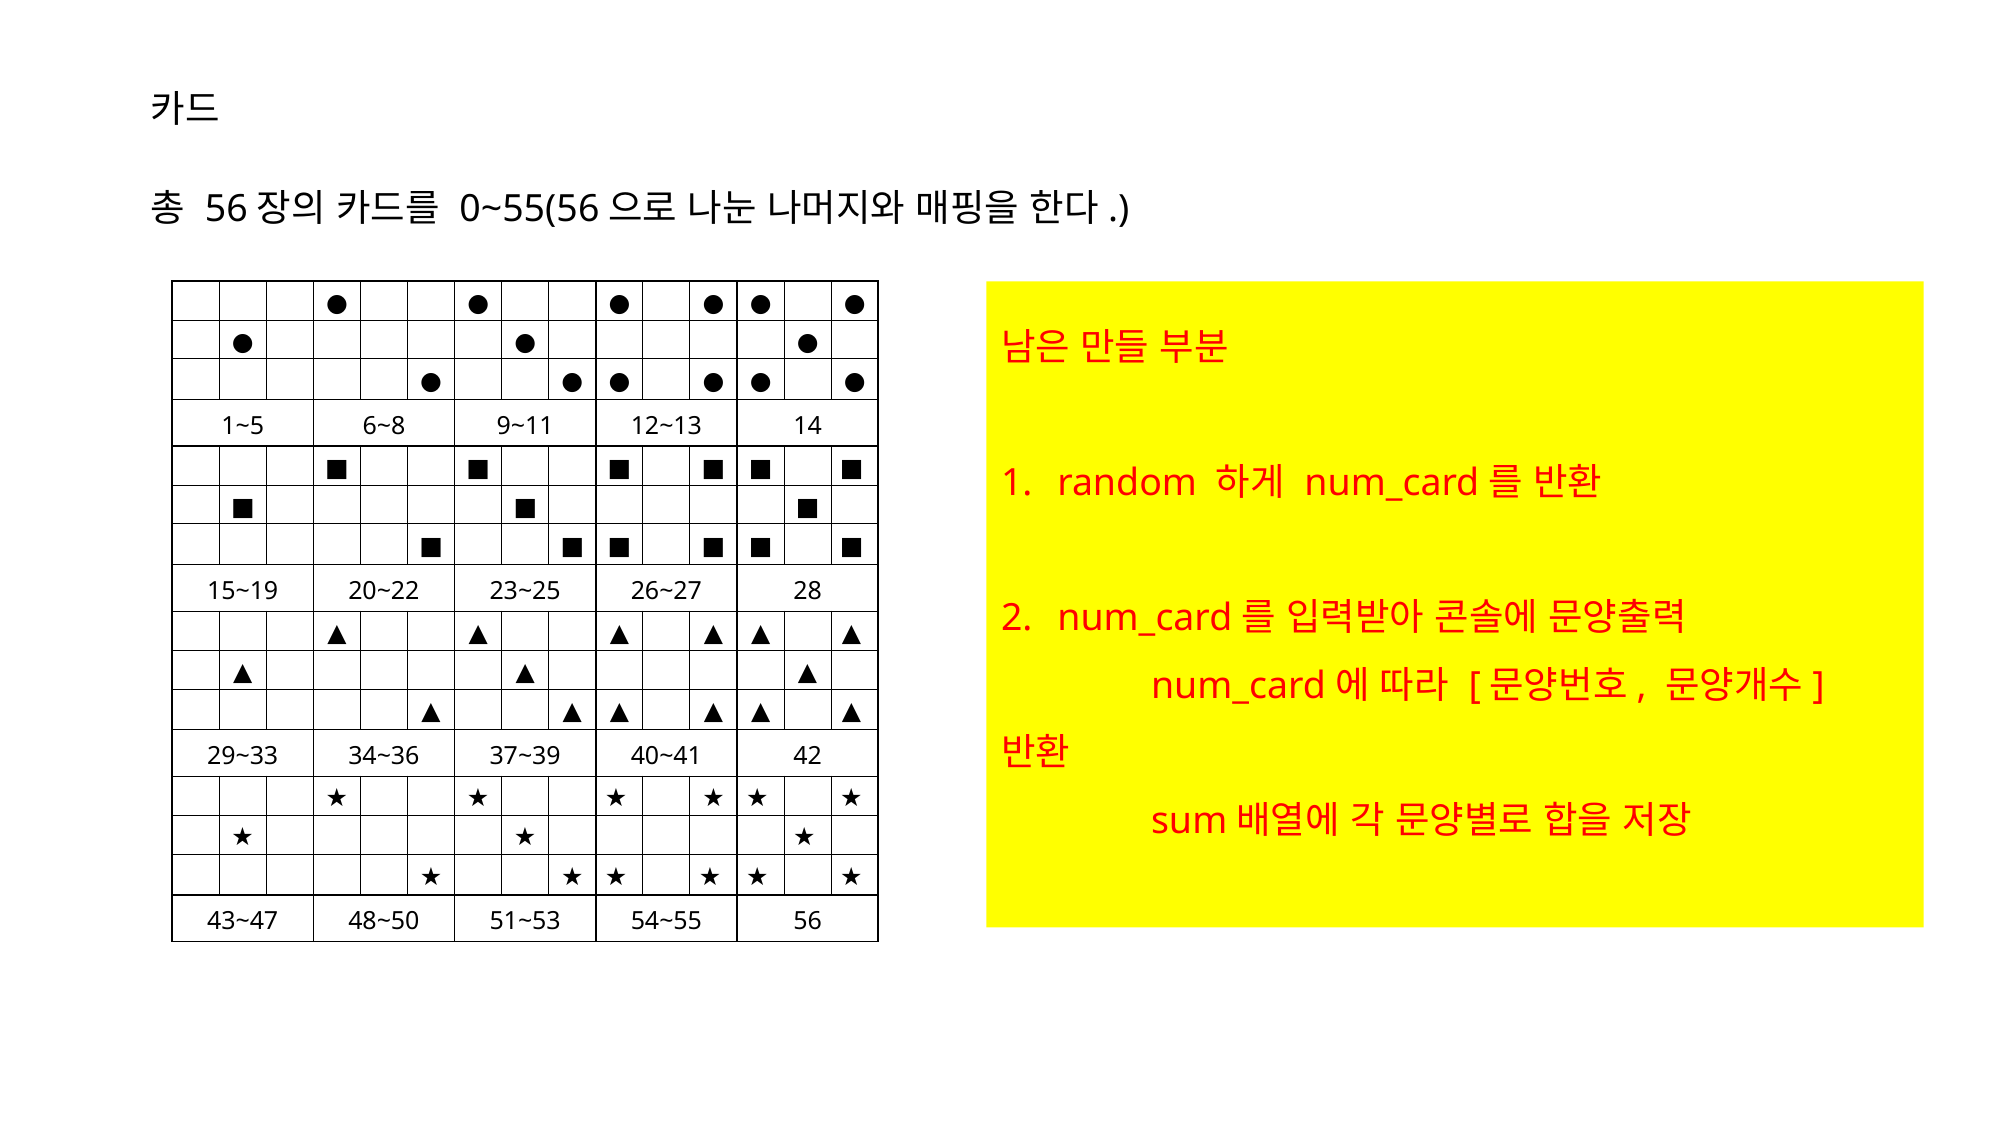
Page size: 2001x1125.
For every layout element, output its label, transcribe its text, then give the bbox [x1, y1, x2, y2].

table_cell [173, 855, 219, 894]
table_cell 14 [738, 400, 877, 445]
table_cell ■ [738, 524, 784, 564]
table_header [408, 282, 454, 320]
table_cell [267, 447, 313, 485]
table_cell ■ [597, 524, 642, 564]
table_cell [455, 855, 501, 894]
table_cell 40~41 [597, 730, 736, 776]
text_box 총 56장의 카드를 0~55(56으로 나눈 나머지와 매핑을 한다.) [136, 176, 1298, 237]
table_cell ▲ [690, 690, 736, 729]
table_cell [690, 816, 736, 854]
table_cell 37~39 [455, 730, 595, 776]
table_cell ★ [785, 816, 831, 854]
table_cell [361, 612, 407, 650]
table_cell [173, 524, 219, 564]
table_cell 9~11 [455, 400, 595, 445]
table_cell ★ [220, 816, 266, 854]
table_cell ★ [455, 777, 501, 815]
table_cell [738, 651, 784, 689]
table_header ● [314, 282, 360, 320]
table_cell [502, 447, 548, 485]
table_cell ● [690, 359, 736, 399]
table_cell ▲ [597, 612, 642, 650]
table_cell [220, 524, 266, 564]
table_header [643, 282, 689, 320]
table_cell [173, 359, 219, 399]
table_cell 43~47 [173, 896, 313, 941]
table_cell [643, 524, 689, 564]
table_cell ■ [408, 524, 454, 564]
table_cell [643, 777, 689, 815]
table_cell ★ [690, 777, 736, 815]
table_cell [785, 612, 831, 650]
table_cell [173, 651, 219, 689]
table_cell ▲ [832, 612, 877, 650]
table_cell [361, 777, 407, 815]
table_cell ▲ [738, 690, 784, 729]
table_cell [455, 651, 501, 689]
table_cell [361, 855, 407, 894]
table_cell 28 [738, 565, 877, 611]
table_cell ■ [314, 447, 360, 485]
table_cell ● [549, 359, 595, 399]
table_cell [220, 612, 266, 650]
table_cell ▲ [408, 690, 454, 729]
table_cell ★ [690, 855, 736, 894]
table_cell [455, 816, 501, 854]
table_cell [361, 447, 407, 485]
table_cell [408, 816, 454, 854]
table_cell [361, 321, 407, 358]
table_cell [785, 359, 831, 399]
table_cell [643, 447, 689, 485]
table_cell [408, 321, 454, 358]
table_cell ● [502, 321, 548, 358]
table_cell ■ [832, 524, 877, 564]
table_cell ★ [597, 777, 642, 815]
table_cell [643, 359, 689, 399]
table_cell [173, 612, 219, 650]
table_cell [361, 651, 407, 689]
table_header [173, 282, 219, 320]
table_cell [643, 855, 689, 894]
table_cell ▲ [597, 690, 642, 729]
table_cell 26~27 [597, 565, 736, 611]
table_cell [502, 524, 548, 564]
table_cell [643, 486, 689, 523]
table_cell ■ [690, 524, 736, 564]
table_cell [455, 486, 501, 523]
table_header [785, 282, 831, 320]
table_cell 15~19 [173, 565, 313, 611]
table_cell 34~36 [314, 730, 454, 776]
table_cell [220, 777, 266, 815]
table_cell [832, 816, 877, 854]
table_cell [455, 321, 501, 358]
table_cell [361, 524, 407, 564]
table_cell [549, 651, 595, 689]
table_cell ■ [690, 447, 736, 485]
table_cell 23~25 [455, 565, 595, 611]
table_cell [361, 486, 407, 523]
table_cell [220, 447, 266, 485]
table_cell [408, 486, 454, 523]
table_cell ● [597, 359, 642, 399]
table_cell 42 [738, 730, 877, 776]
table_cell ★ [832, 855, 877, 894]
table_cell ★ [738, 777, 784, 815]
table_cell [267, 855, 313, 894]
table_cell [408, 651, 454, 689]
table_cell ■ [502, 486, 548, 523]
table_cell [690, 651, 736, 689]
table_cell ● [220, 321, 266, 358]
table_cell ● [785, 321, 831, 358]
table_header [361, 282, 407, 320]
table_cell [549, 486, 595, 523]
table_cell [267, 816, 313, 854]
table_cell [785, 777, 831, 815]
table_cell [549, 777, 595, 815]
table_cell [267, 690, 313, 729]
table_cell [455, 359, 501, 399]
table_cell [455, 524, 501, 564]
table_cell 6~8 [314, 400, 454, 445]
table_cell [832, 486, 877, 523]
table_cell [738, 816, 784, 854]
table_cell [267, 612, 313, 650]
table_header [502, 282, 548, 320]
table_cell ★ [597, 855, 642, 894]
table_cell [832, 321, 877, 358]
table_cell 51~53 [455, 896, 595, 941]
table_cell [267, 359, 313, 399]
table_cell ★ [832, 777, 877, 815]
table_cell [502, 612, 548, 650]
table_header ● [738, 282, 784, 320]
table_cell [549, 816, 595, 854]
table_header ● [832, 282, 877, 320]
table_cell ★ [738, 855, 784, 894]
table_cell [502, 359, 548, 399]
table_cell ■ [220, 486, 266, 523]
table_cell [314, 524, 360, 564]
table_cell 56 [738, 896, 877, 941]
table_cell [173, 777, 219, 815]
table_cell [597, 651, 642, 689]
table_cell [785, 524, 831, 564]
table_cell 29~33 [173, 730, 313, 776]
table_header [220, 282, 266, 320]
table_cell ● [738, 359, 784, 399]
table_cell ■ [455, 447, 501, 485]
table_cell [267, 777, 313, 815]
table_cell ★ [549, 855, 595, 894]
table_cell ■ [597, 447, 642, 485]
table_cell 20~22 [314, 565, 454, 611]
table_cell [738, 321, 784, 358]
table_cell [173, 447, 219, 485]
table_cell ● [408, 359, 454, 399]
table_cell [502, 777, 548, 815]
table_cell [314, 855, 360, 894]
table_cell [785, 447, 831, 485]
table_cell ▲ [314, 612, 360, 650]
table_cell ▲ [785, 651, 831, 689]
table_cell [597, 486, 642, 523]
table_cell [267, 321, 313, 358]
table_cell [549, 447, 595, 485]
table_cell [597, 321, 642, 358]
table_cell [690, 321, 736, 358]
table_cell [314, 816, 360, 854]
table_header [549, 282, 595, 320]
table_cell [502, 855, 548, 894]
table_cell [643, 321, 689, 358]
table_cell ■ [785, 486, 831, 523]
table_cell 48~50 [314, 896, 454, 941]
table_cell [690, 486, 736, 523]
table_cell [738, 486, 784, 523]
table_cell [267, 486, 313, 523]
table_cell [597, 816, 642, 854]
table_cell ▲ [690, 612, 736, 650]
table_header ● [690, 282, 736, 320]
table_cell ■ [832, 447, 877, 485]
table_cell ▲ [455, 612, 501, 650]
table_cell [173, 690, 219, 729]
table_cell [643, 612, 689, 650]
table_cell ■ [549, 524, 595, 564]
table_cell [455, 690, 501, 729]
table_cell [408, 447, 454, 485]
table_cell [314, 690, 360, 729]
table_header ● [455, 282, 501, 320]
table_cell [361, 359, 407, 399]
table_cell [267, 524, 313, 564]
table_cell [549, 321, 595, 358]
text_box 카드 [136, 77, 1298, 138]
table_cell [173, 816, 219, 854]
table_cell [643, 651, 689, 689]
table_cell [220, 690, 266, 729]
table_cell [549, 612, 595, 650]
table_cell ★ [502, 816, 548, 854]
table_cell [785, 855, 831, 894]
table_cell [643, 690, 689, 729]
table_cell [408, 612, 454, 650]
table_cell ● [832, 359, 877, 399]
table_cell [785, 690, 831, 729]
table_cell [267, 651, 313, 689]
table_header [267, 282, 313, 320]
table_cell [832, 651, 877, 689]
table_cell 12~13 [597, 400, 736, 445]
table_cell [220, 359, 266, 399]
table_cell 54~55 [597, 896, 736, 941]
table_cell [361, 690, 407, 729]
table_cell 1~5 [173, 400, 313, 445]
table_cell [314, 486, 360, 523]
table_cell [314, 651, 360, 689]
table_cell [643, 816, 689, 854]
table_header ● [597, 282, 642, 320]
table_cell ★ [314, 777, 360, 815]
table_cell [502, 690, 548, 729]
table_cell ▲ [502, 651, 548, 689]
table_cell [314, 321, 360, 358]
table_cell ▲ [832, 690, 877, 729]
table_cell [220, 855, 266, 894]
table_cell ■ [738, 447, 784, 485]
table_cell [314, 359, 360, 399]
table_cell ★ [408, 855, 454, 894]
text_box 남은 만들 부분 random 하게 num_card를 반환 num_card를 입력받아 콘솔에 문양출력 num_card에 따라 [문양번호, 문양개수] 반환 sum배열에 각 문양별로 합을 저장 [985, 280, 1925, 929]
table_cell [408, 777, 454, 815]
table_cell [361, 816, 407, 854]
table_cell ▲ [738, 612, 784, 650]
table_cell [173, 486, 219, 523]
table_cell [173, 321, 219, 358]
table_cell ▲ [549, 690, 595, 729]
table_cell ▲ [220, 651, 266, 689]
